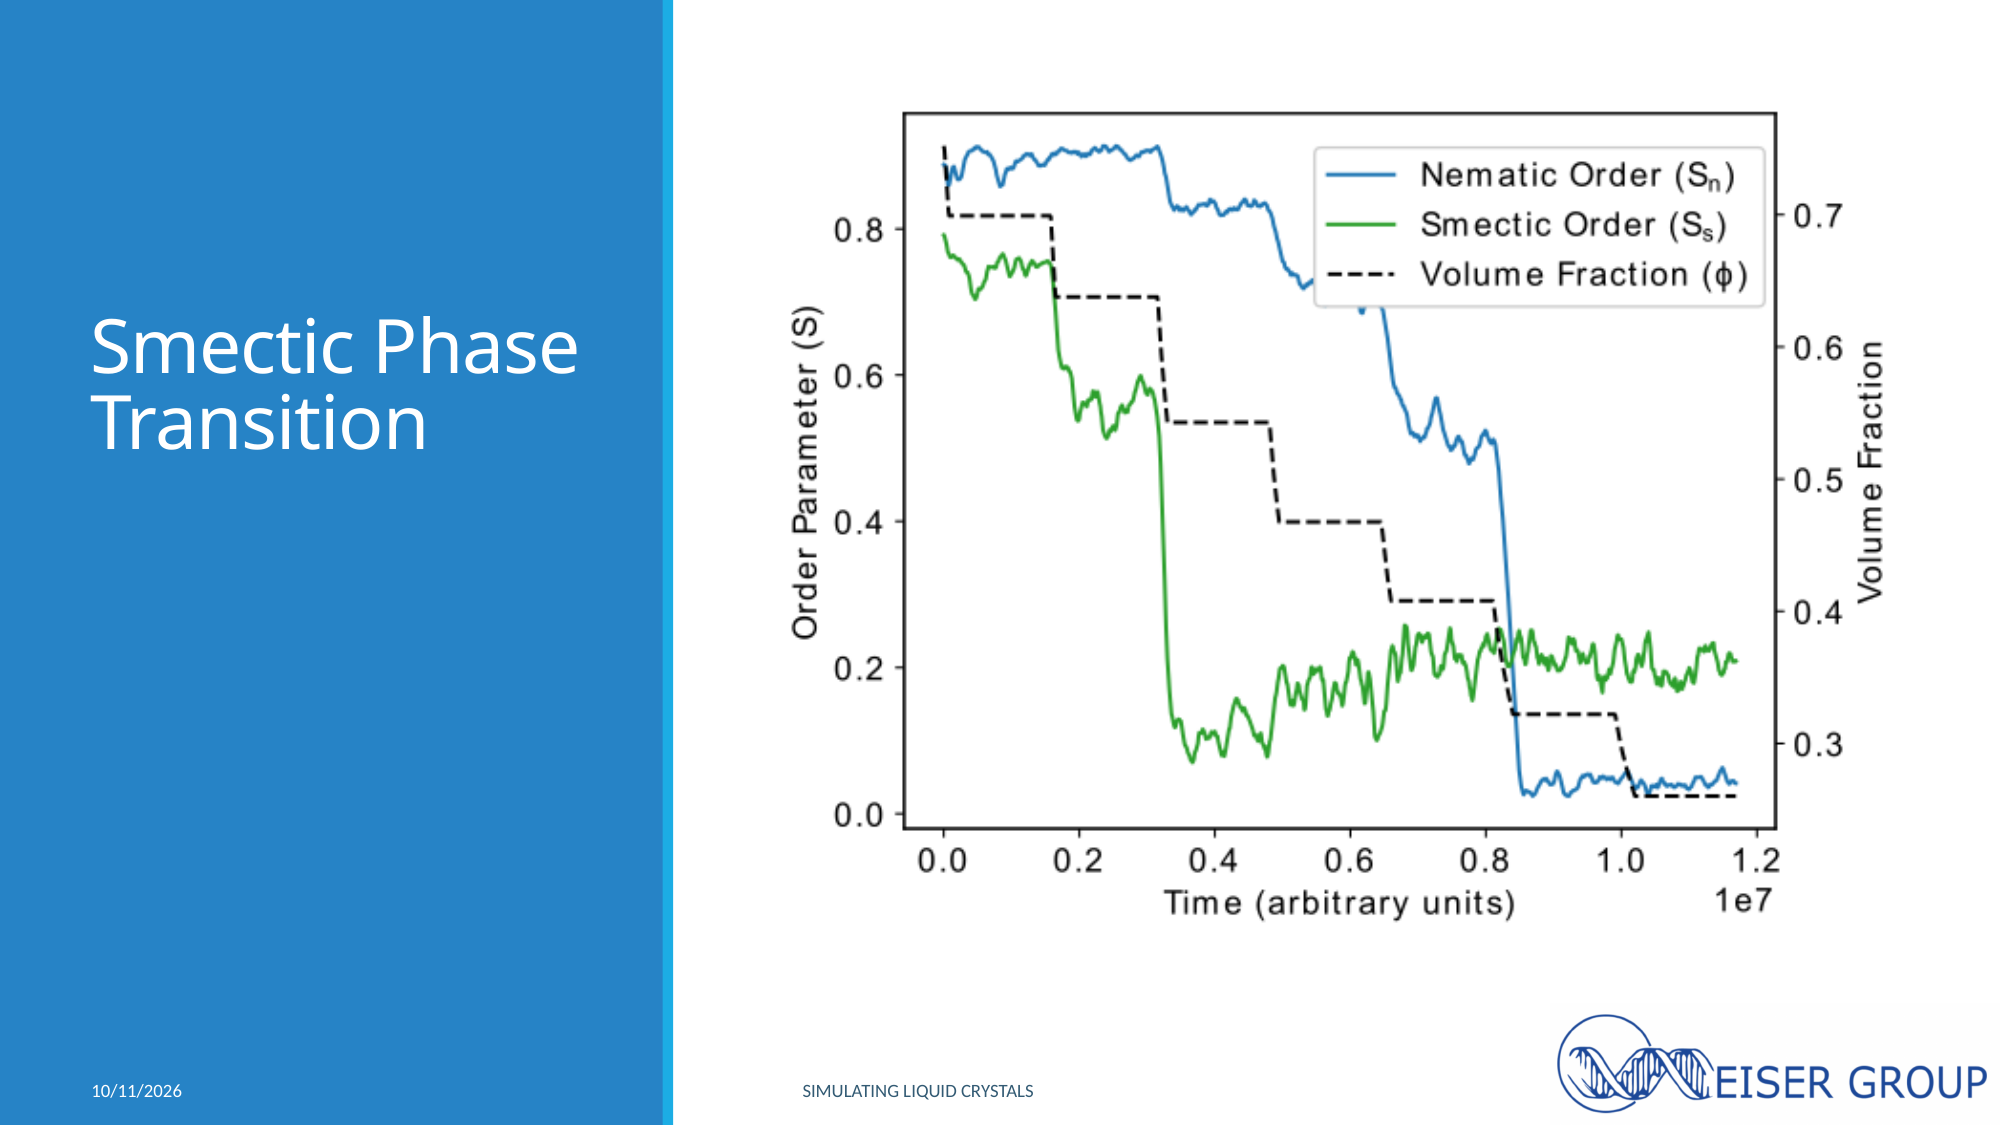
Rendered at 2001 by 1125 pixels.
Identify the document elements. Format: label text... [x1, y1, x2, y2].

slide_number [76, 1059, 506, 1120]
footer Simulating Liquid Crystals [787, 1059, 1550, 1120]
slide_number [1624, 1059, 1840, 1120]
picture [752, 77, 1926, 959]
picture [1550, 1003, 2001, 1125]
title Smectic Phase Transition [75, 97, 600, 473]
